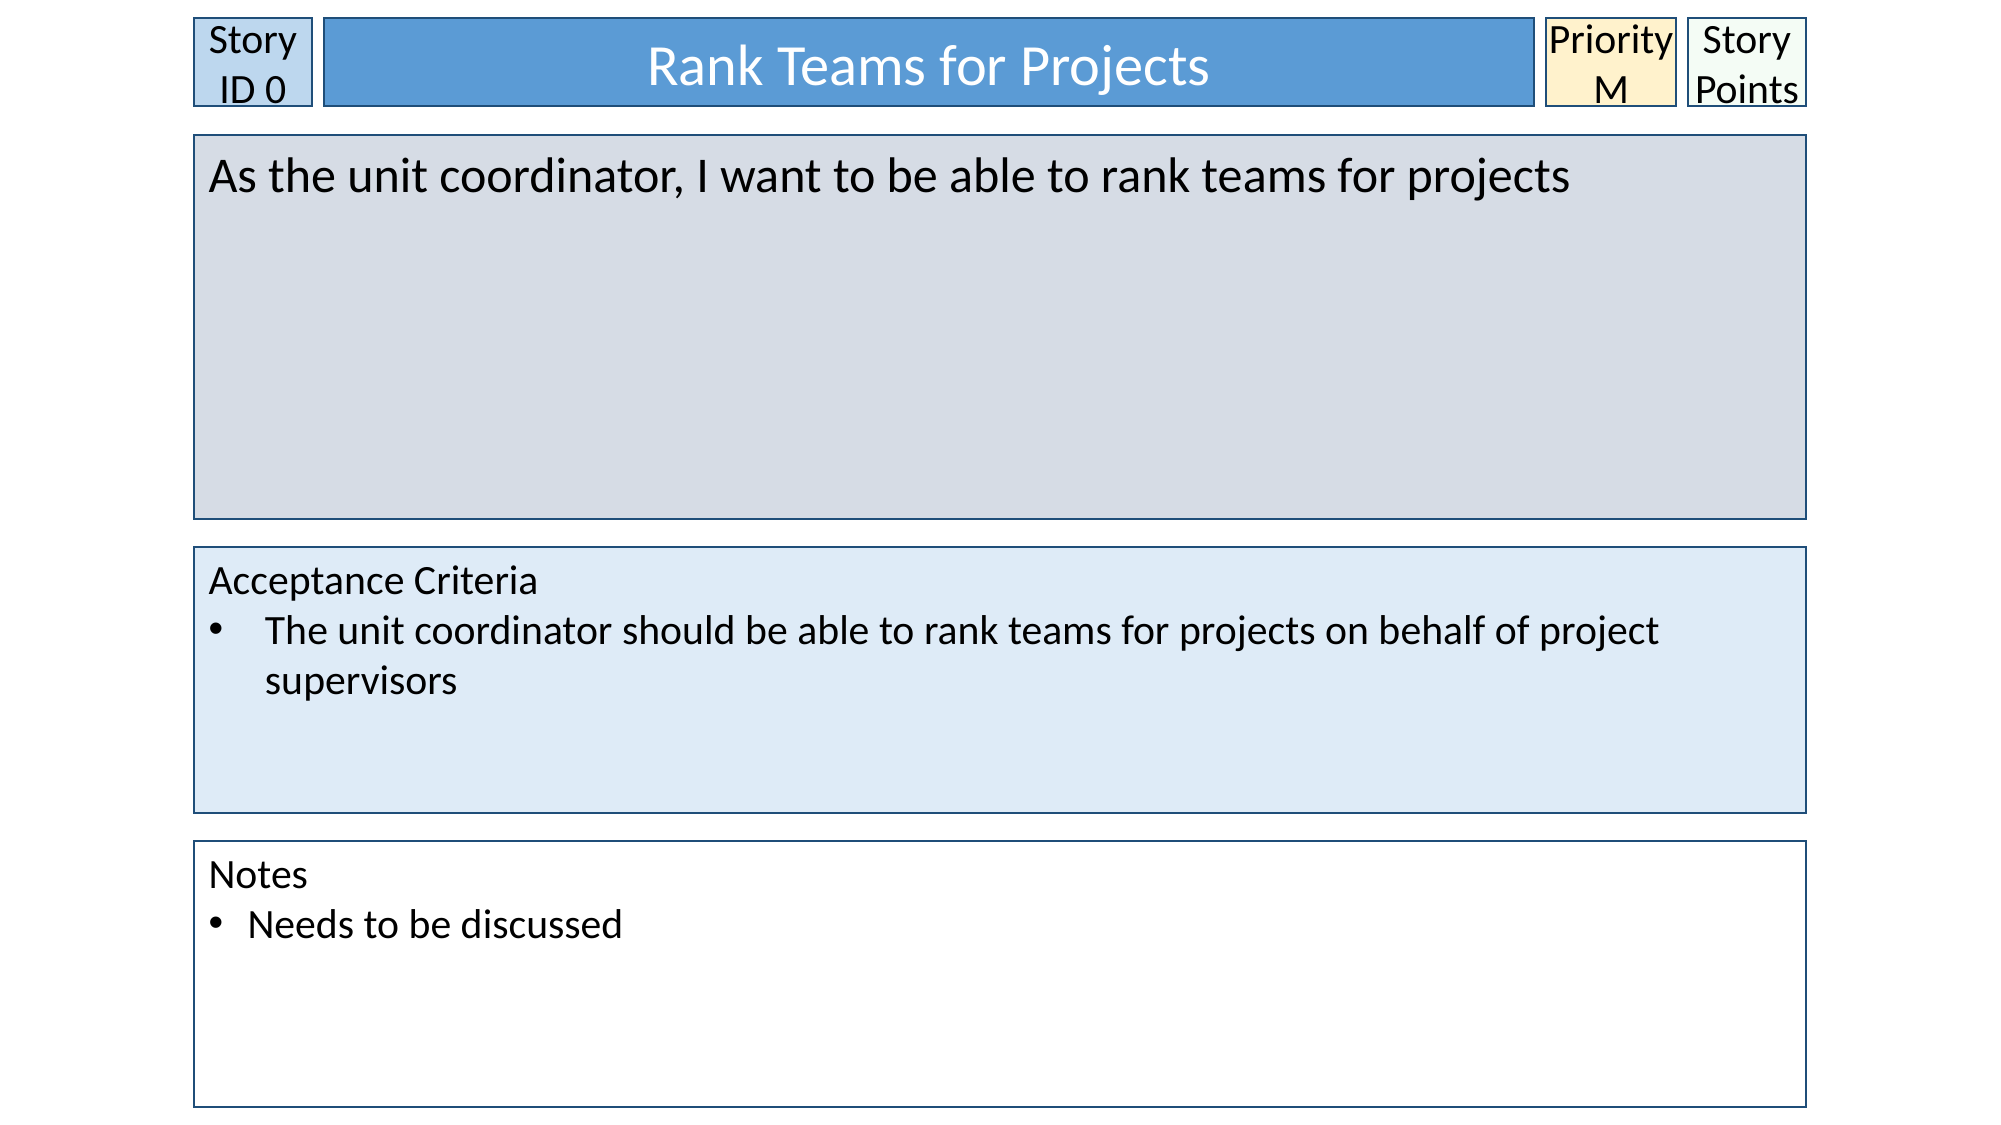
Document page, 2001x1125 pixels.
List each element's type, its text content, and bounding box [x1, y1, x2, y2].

text_box Priority M [1545, 17, 1677, 107]
text_box Notes Needs to be discussed [193, 840, 1807, 1108]
text_box Story Points [1687, 17, 1807, 107]
text_box Rank Teams for Projects [323, 17, 1535, 107]
text_box As the unit coordinator, I want to be able to rank teams for projects [193, 134, 1807, 520]
text_box Acceptance Criteria The unit coordinator should be able to rank teams for projects on behalf of project supervisors [193, 546, 1807, 814]
text_box Story ID 0 [193, 17, 313, 107]
